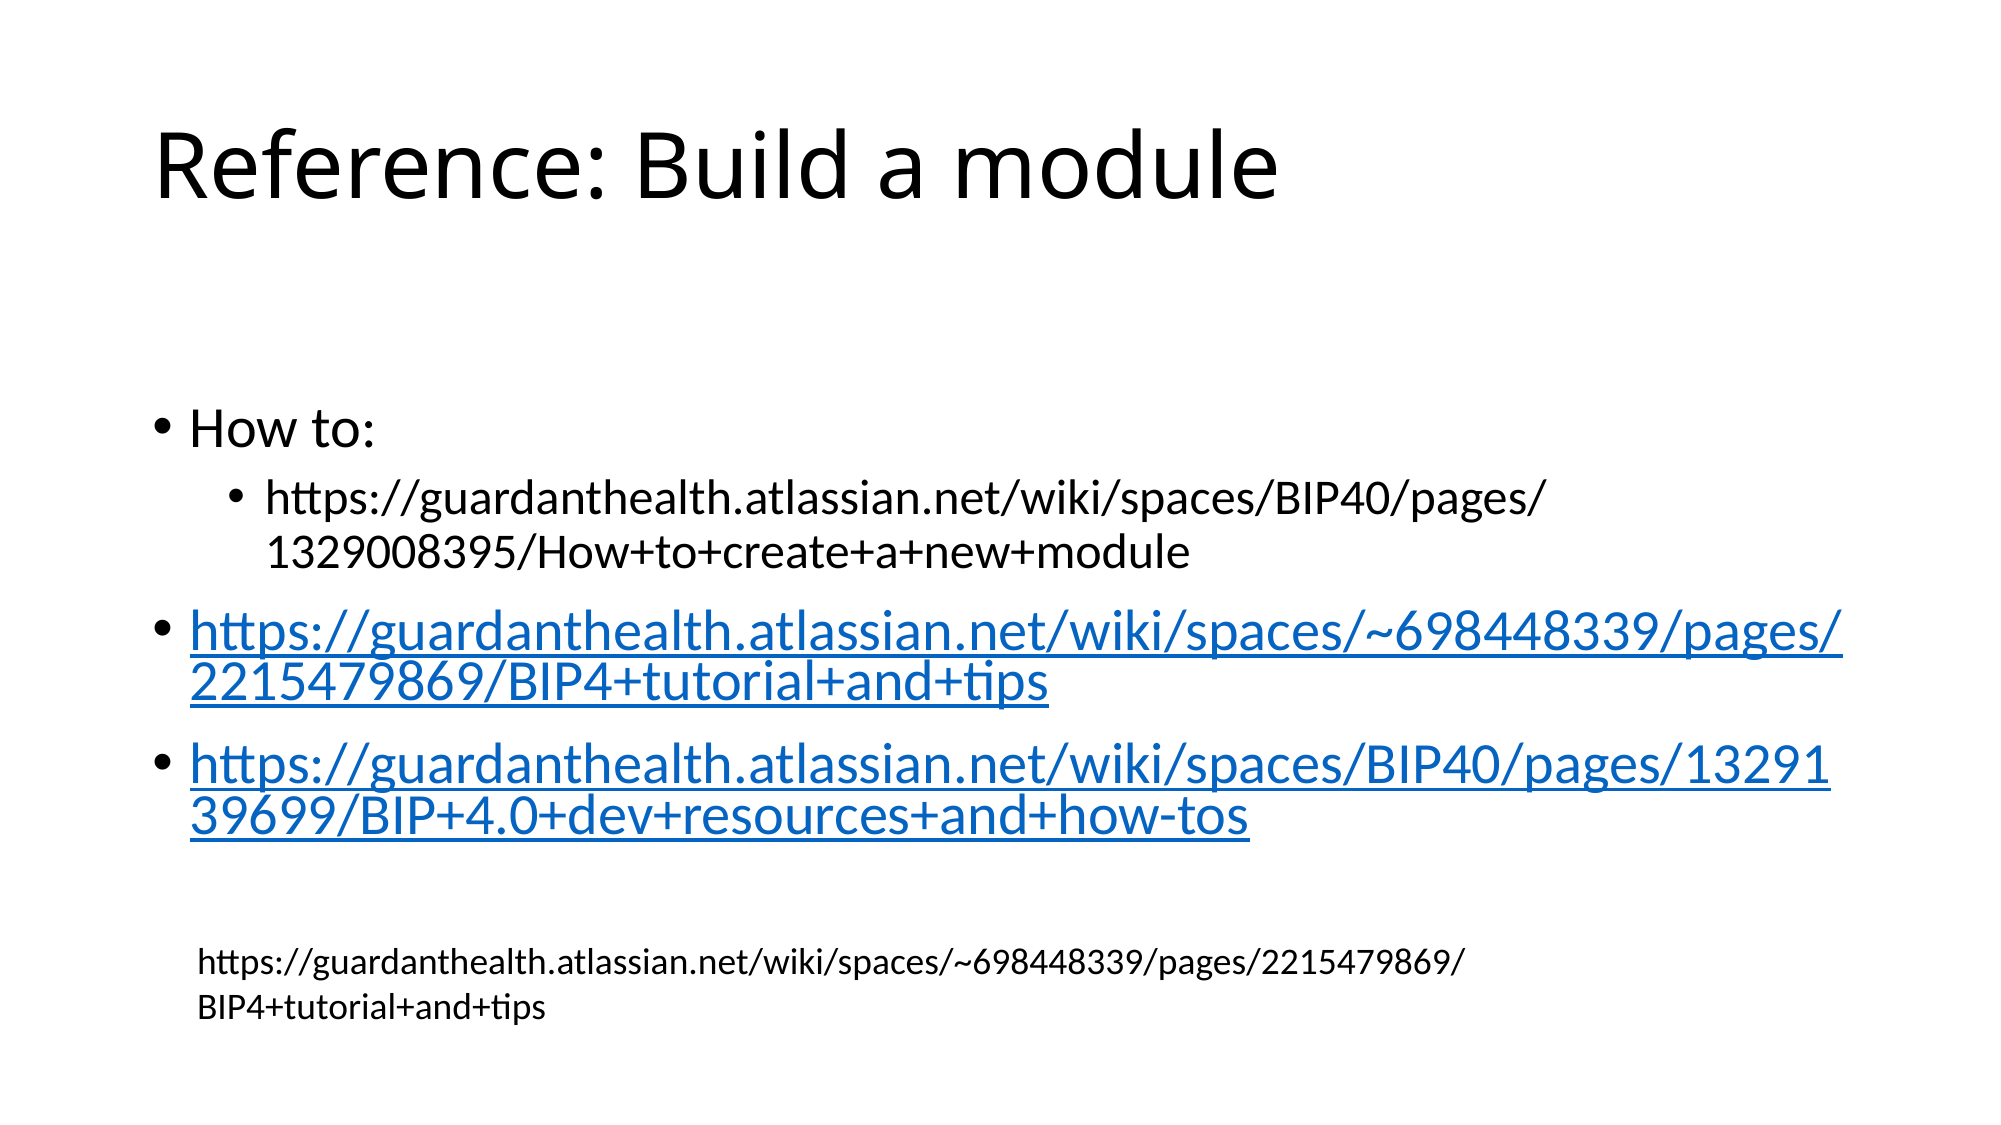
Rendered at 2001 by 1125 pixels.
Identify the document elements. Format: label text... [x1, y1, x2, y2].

text_box https://guardanthealth.atlassian.net/wiki/spaces/~698448339/pages/2215479869/BIP4+tutorial+and+tips [182, 929, 1818, 1035]
list How to: https://guardanthealth.atlassian.net/wiki/spaces/BIP40/pages/1329008395/How+to+create+a+new+module https://guardanthealth.atlassian.net/wiki/spaces/~698448339/pages/2215479869/BIP4+tutorial+and+tips https://guardanthealth.atlassian.net/wiki/spaces/BIP40/pages/1329139699/BIP+4.0+dev+resources+and+how-tos [137, 299, 1863, 1014]
title Reference: Build a module [137, 59, 1863, 278]
